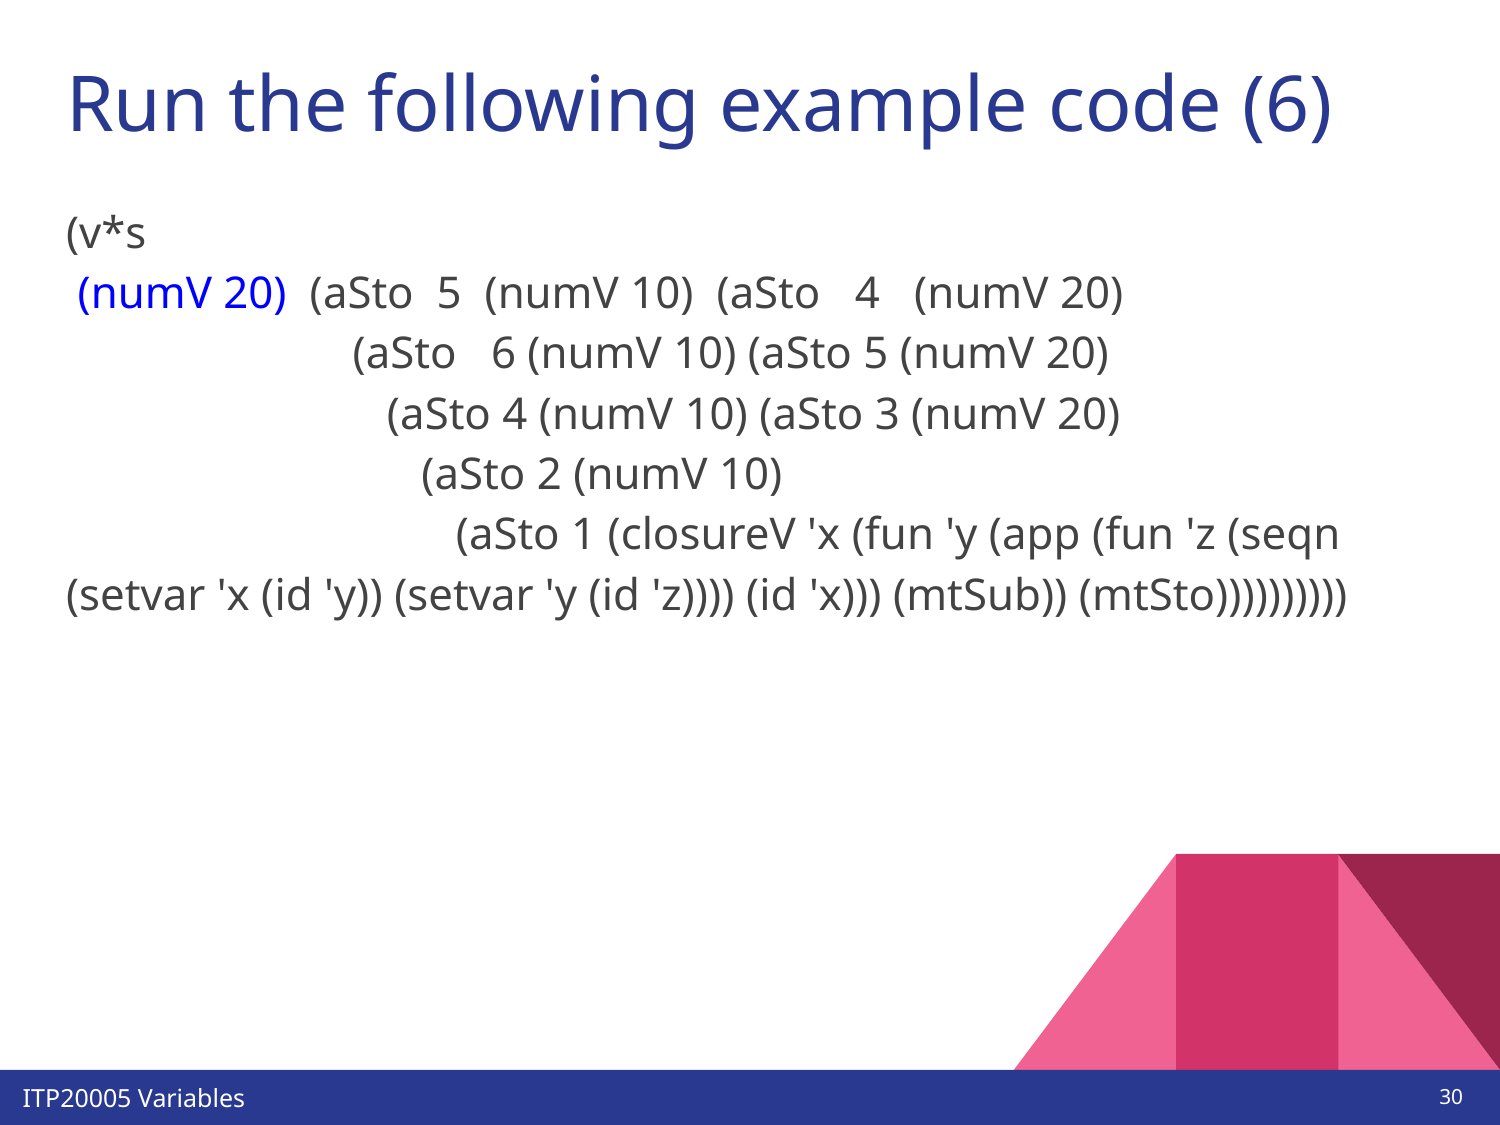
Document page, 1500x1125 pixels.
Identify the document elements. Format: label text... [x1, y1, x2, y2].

title Run the following example code (6) [51, 39, 1449, 173]
list (v*s (numV 20) (aSto 5 (numV 10) (aSto 4 (numV 20) (aSto 6 (numV 10) (aSto 5 (numV 20) (aSto 4 (numV 10) (aSto 3 (numV 20) (aSto 2 (numV 10) (aSto 1 (closureV 'x (fun 'y (app (fun 'z (seqn (setvar 'x (id 'y)) (setvar 'y (id 'z)))) (id 'x))) (mtSub)) (mtSto)))))))))) [51, 181, 1500, 912]
slide_number ‹#› [1387, 1054, 1478, 1125]
